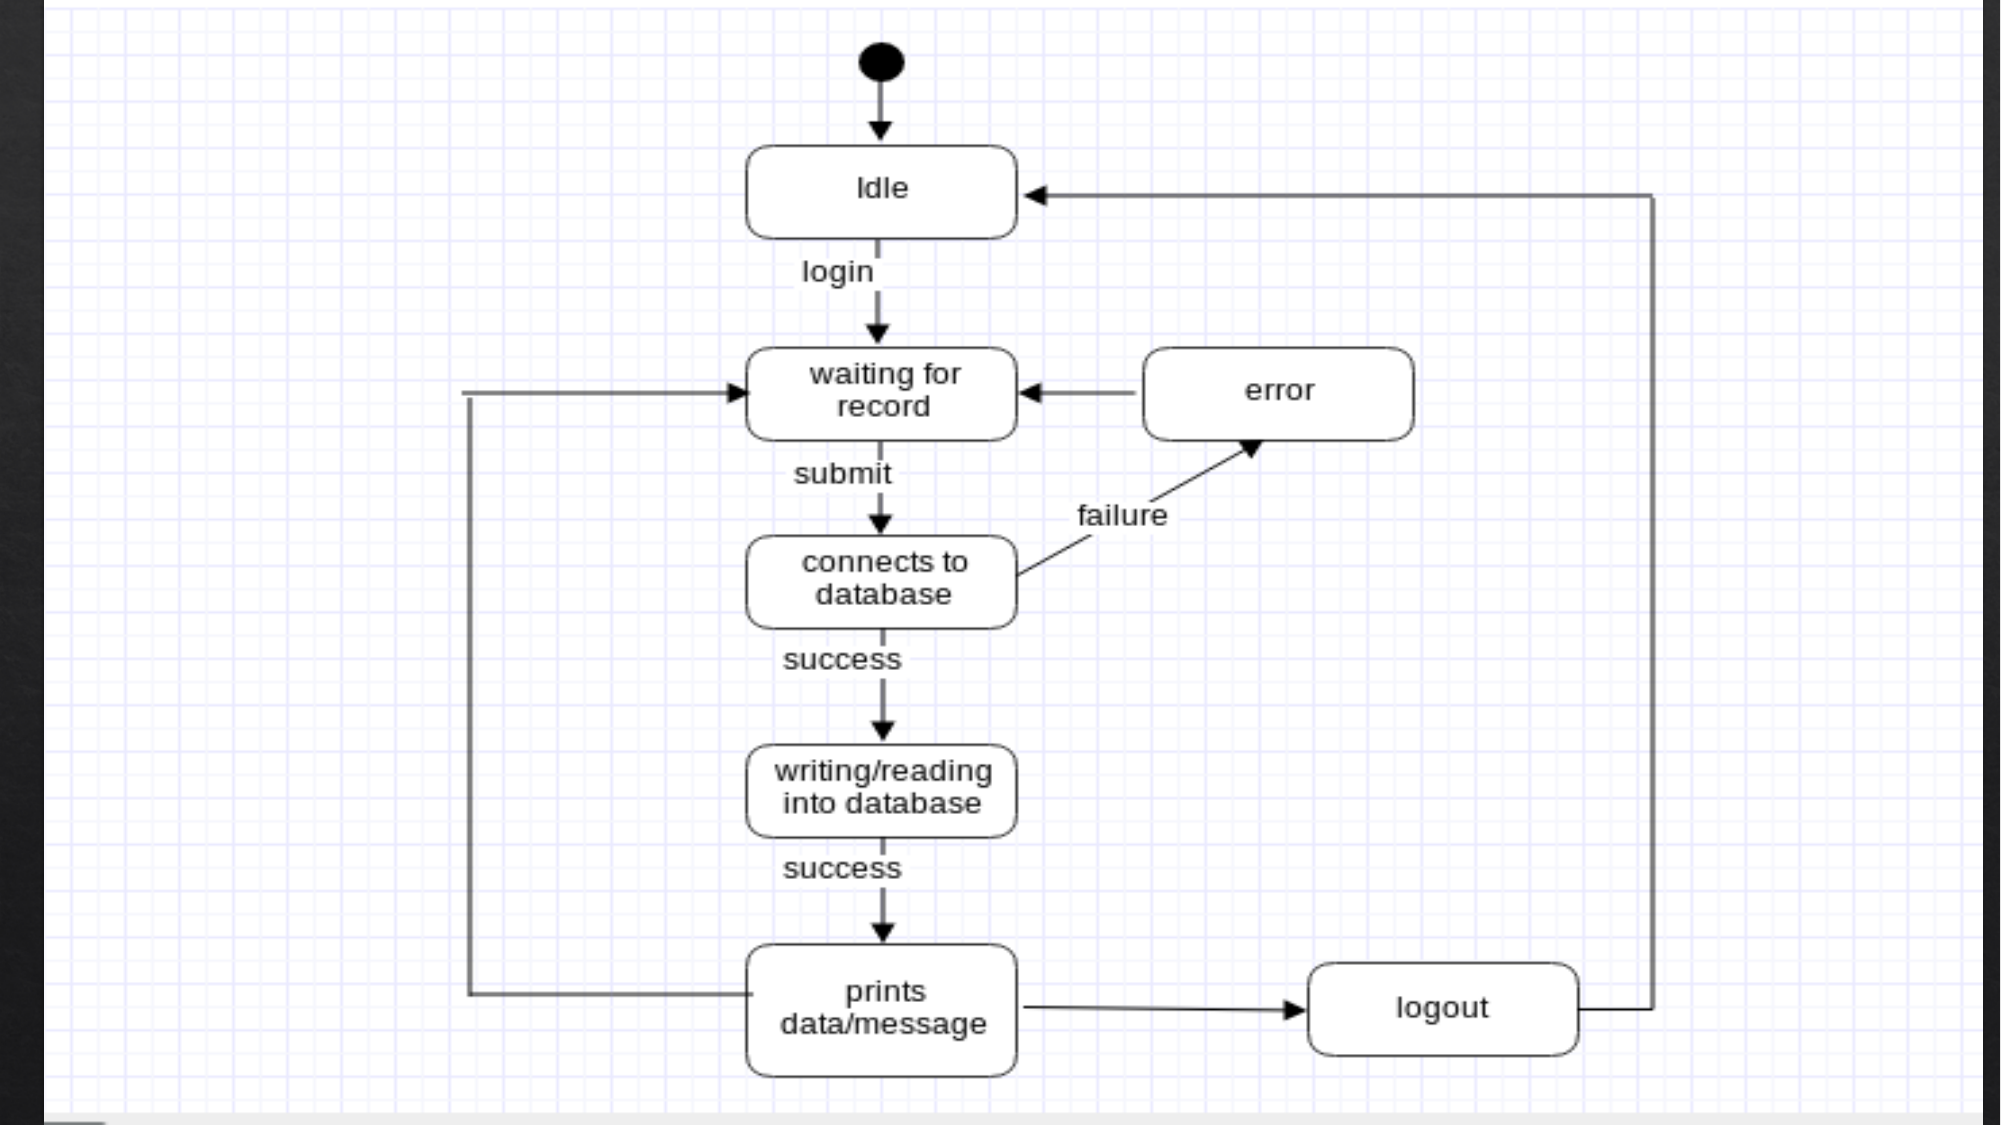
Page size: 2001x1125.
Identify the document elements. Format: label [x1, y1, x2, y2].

list [44, 0, 1983, 1125]
